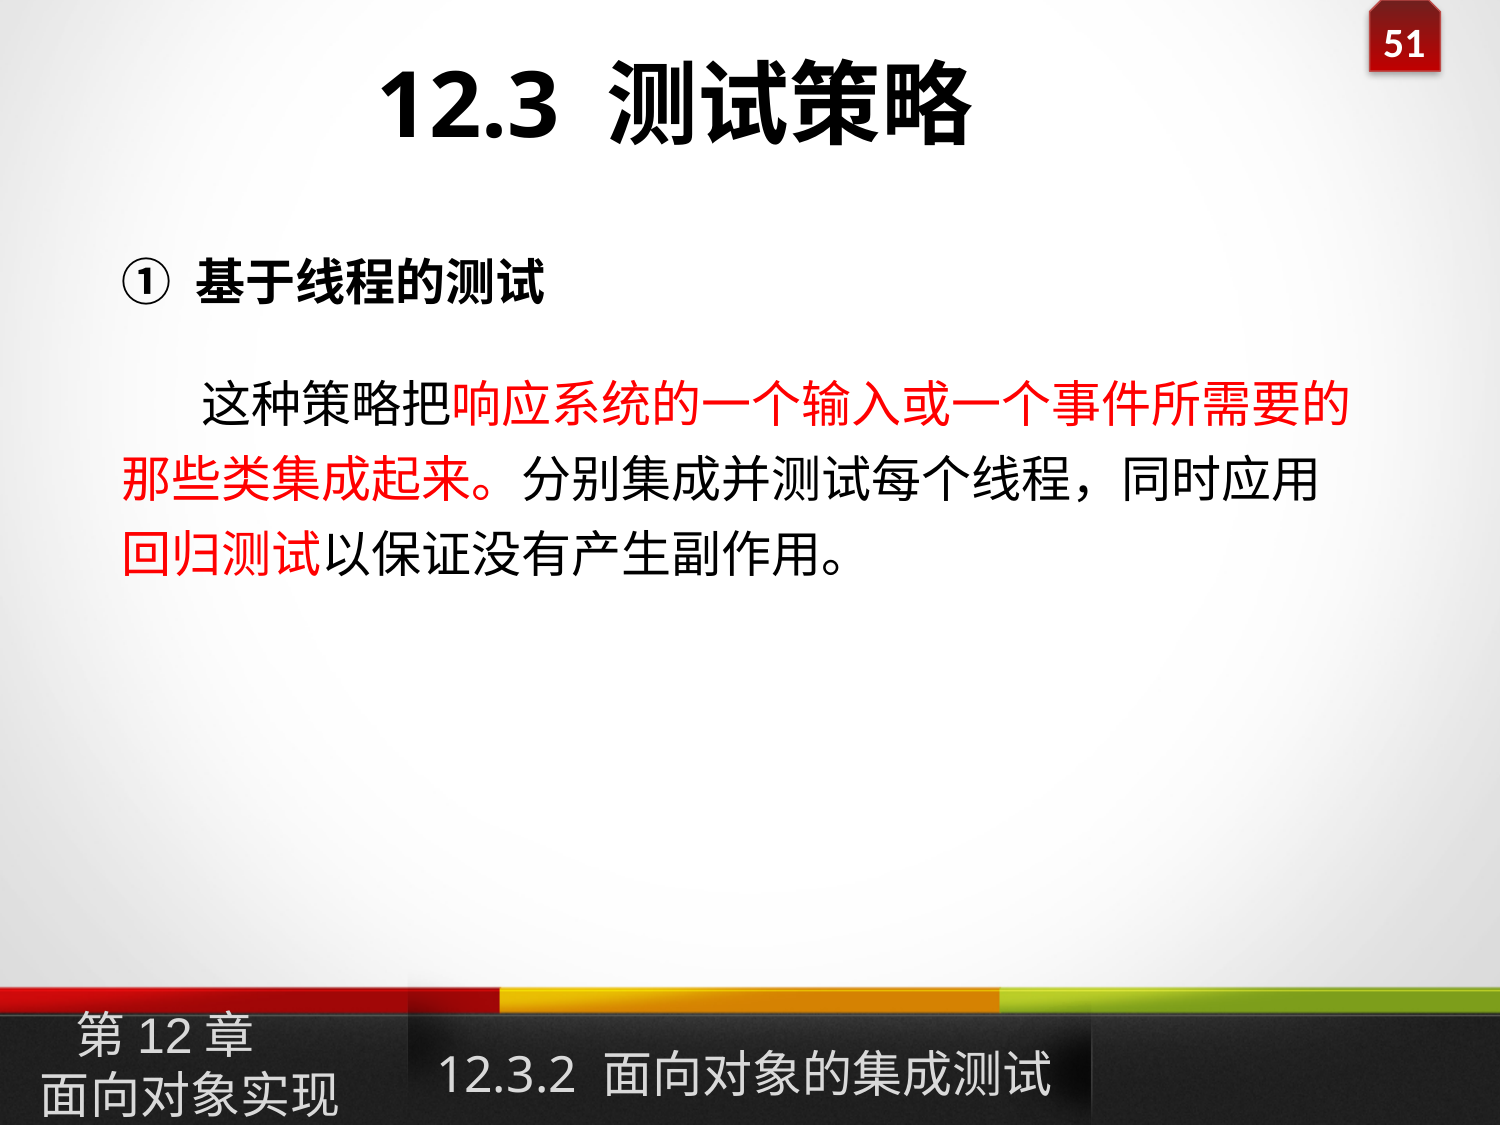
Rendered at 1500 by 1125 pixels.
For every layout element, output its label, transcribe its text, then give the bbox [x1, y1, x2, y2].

picture [0, 0, 1500, 1125]
text_box 12.3.2 面向对象的集成测试 [407, 1033, 1081, 1112]
text_box 这种策略把响应系统的一个输入或一个事件所需要的那些类集成起来。分别集成并测试每个线程，同时应用回归测试以保证没有产生副作用。 [107, 349, 1381, 590]
text_box ① 基于线程的测试 [107, 243, 791, 318]
title 12.3 测试策略 [0, 6, 1351, 195]
